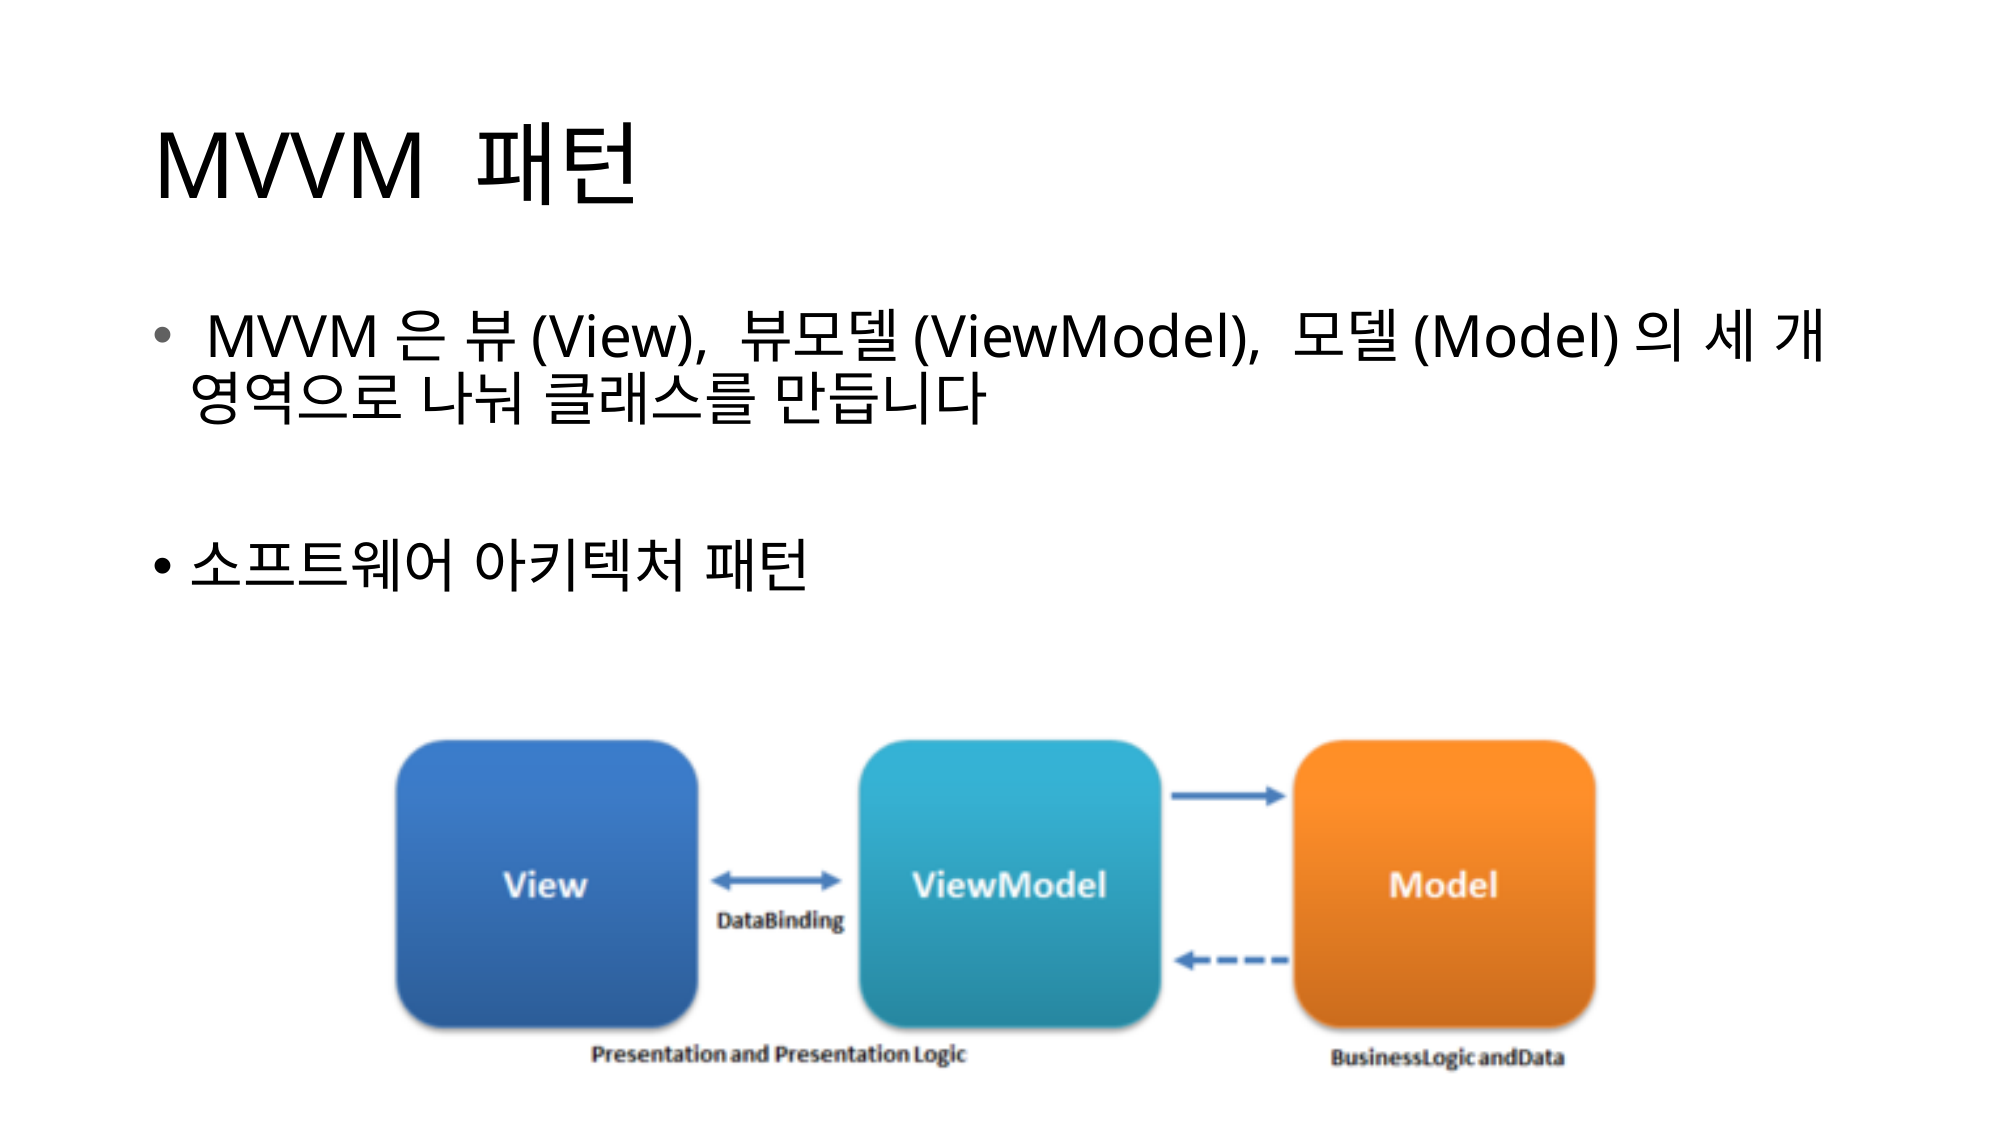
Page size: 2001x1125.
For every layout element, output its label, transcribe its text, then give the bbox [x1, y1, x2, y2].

title MVVM 패턴 [137, 59, 1863, 278]
picture [346, 712, 1654, 1105]
list MVVM은 뷰(View), 뷰모델(ViewModel), 모델(Model)의 세 개 영역으로 나눠 클래스를 만듭니다 소프트웨어 아키텍처 패턴 [137, 299, 1863, 1014]
